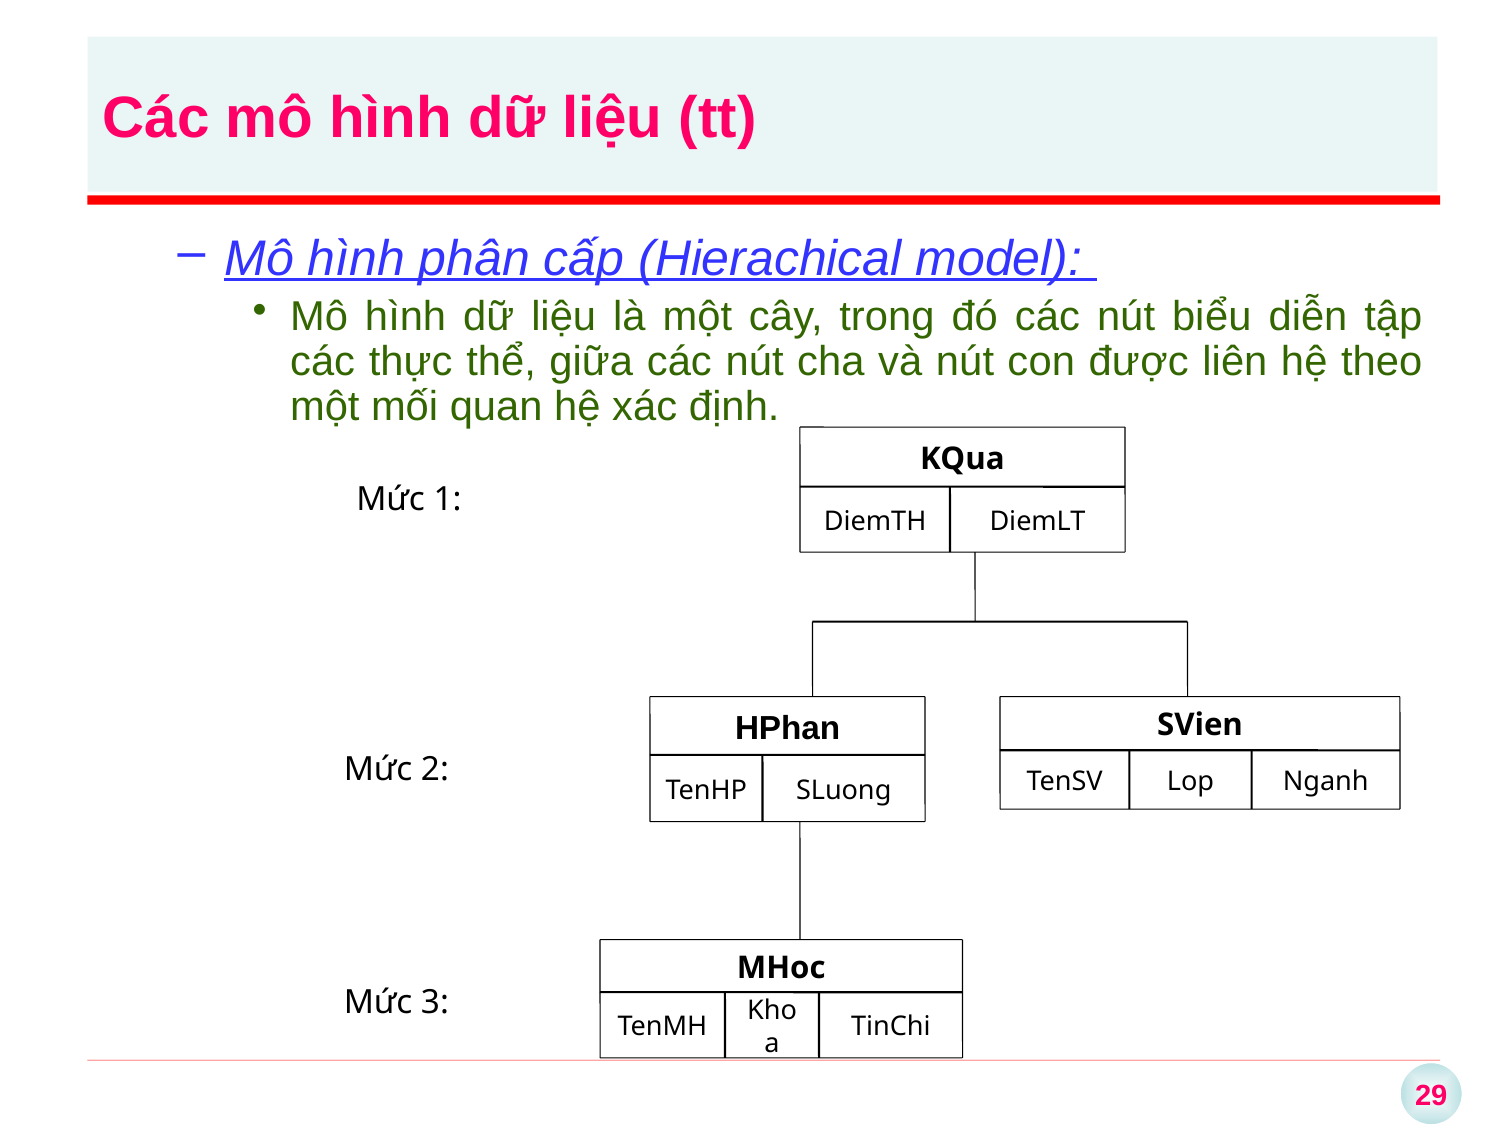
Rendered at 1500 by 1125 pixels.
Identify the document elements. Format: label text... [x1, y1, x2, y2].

title Các mô hình dữ liệu (tt) [87, 36, 1438, 192]
list Mô hình phân cấp (Hierachical model): Mô hình dữ liệu là một cây, trong đó các nút biểu diễn tập các thực thể, giữa các nút cha và nút con được liên hệ theo một mối quan hệ xác định. [87, 224, 1438, 1038]
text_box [330, 426, 1401, 1058]
